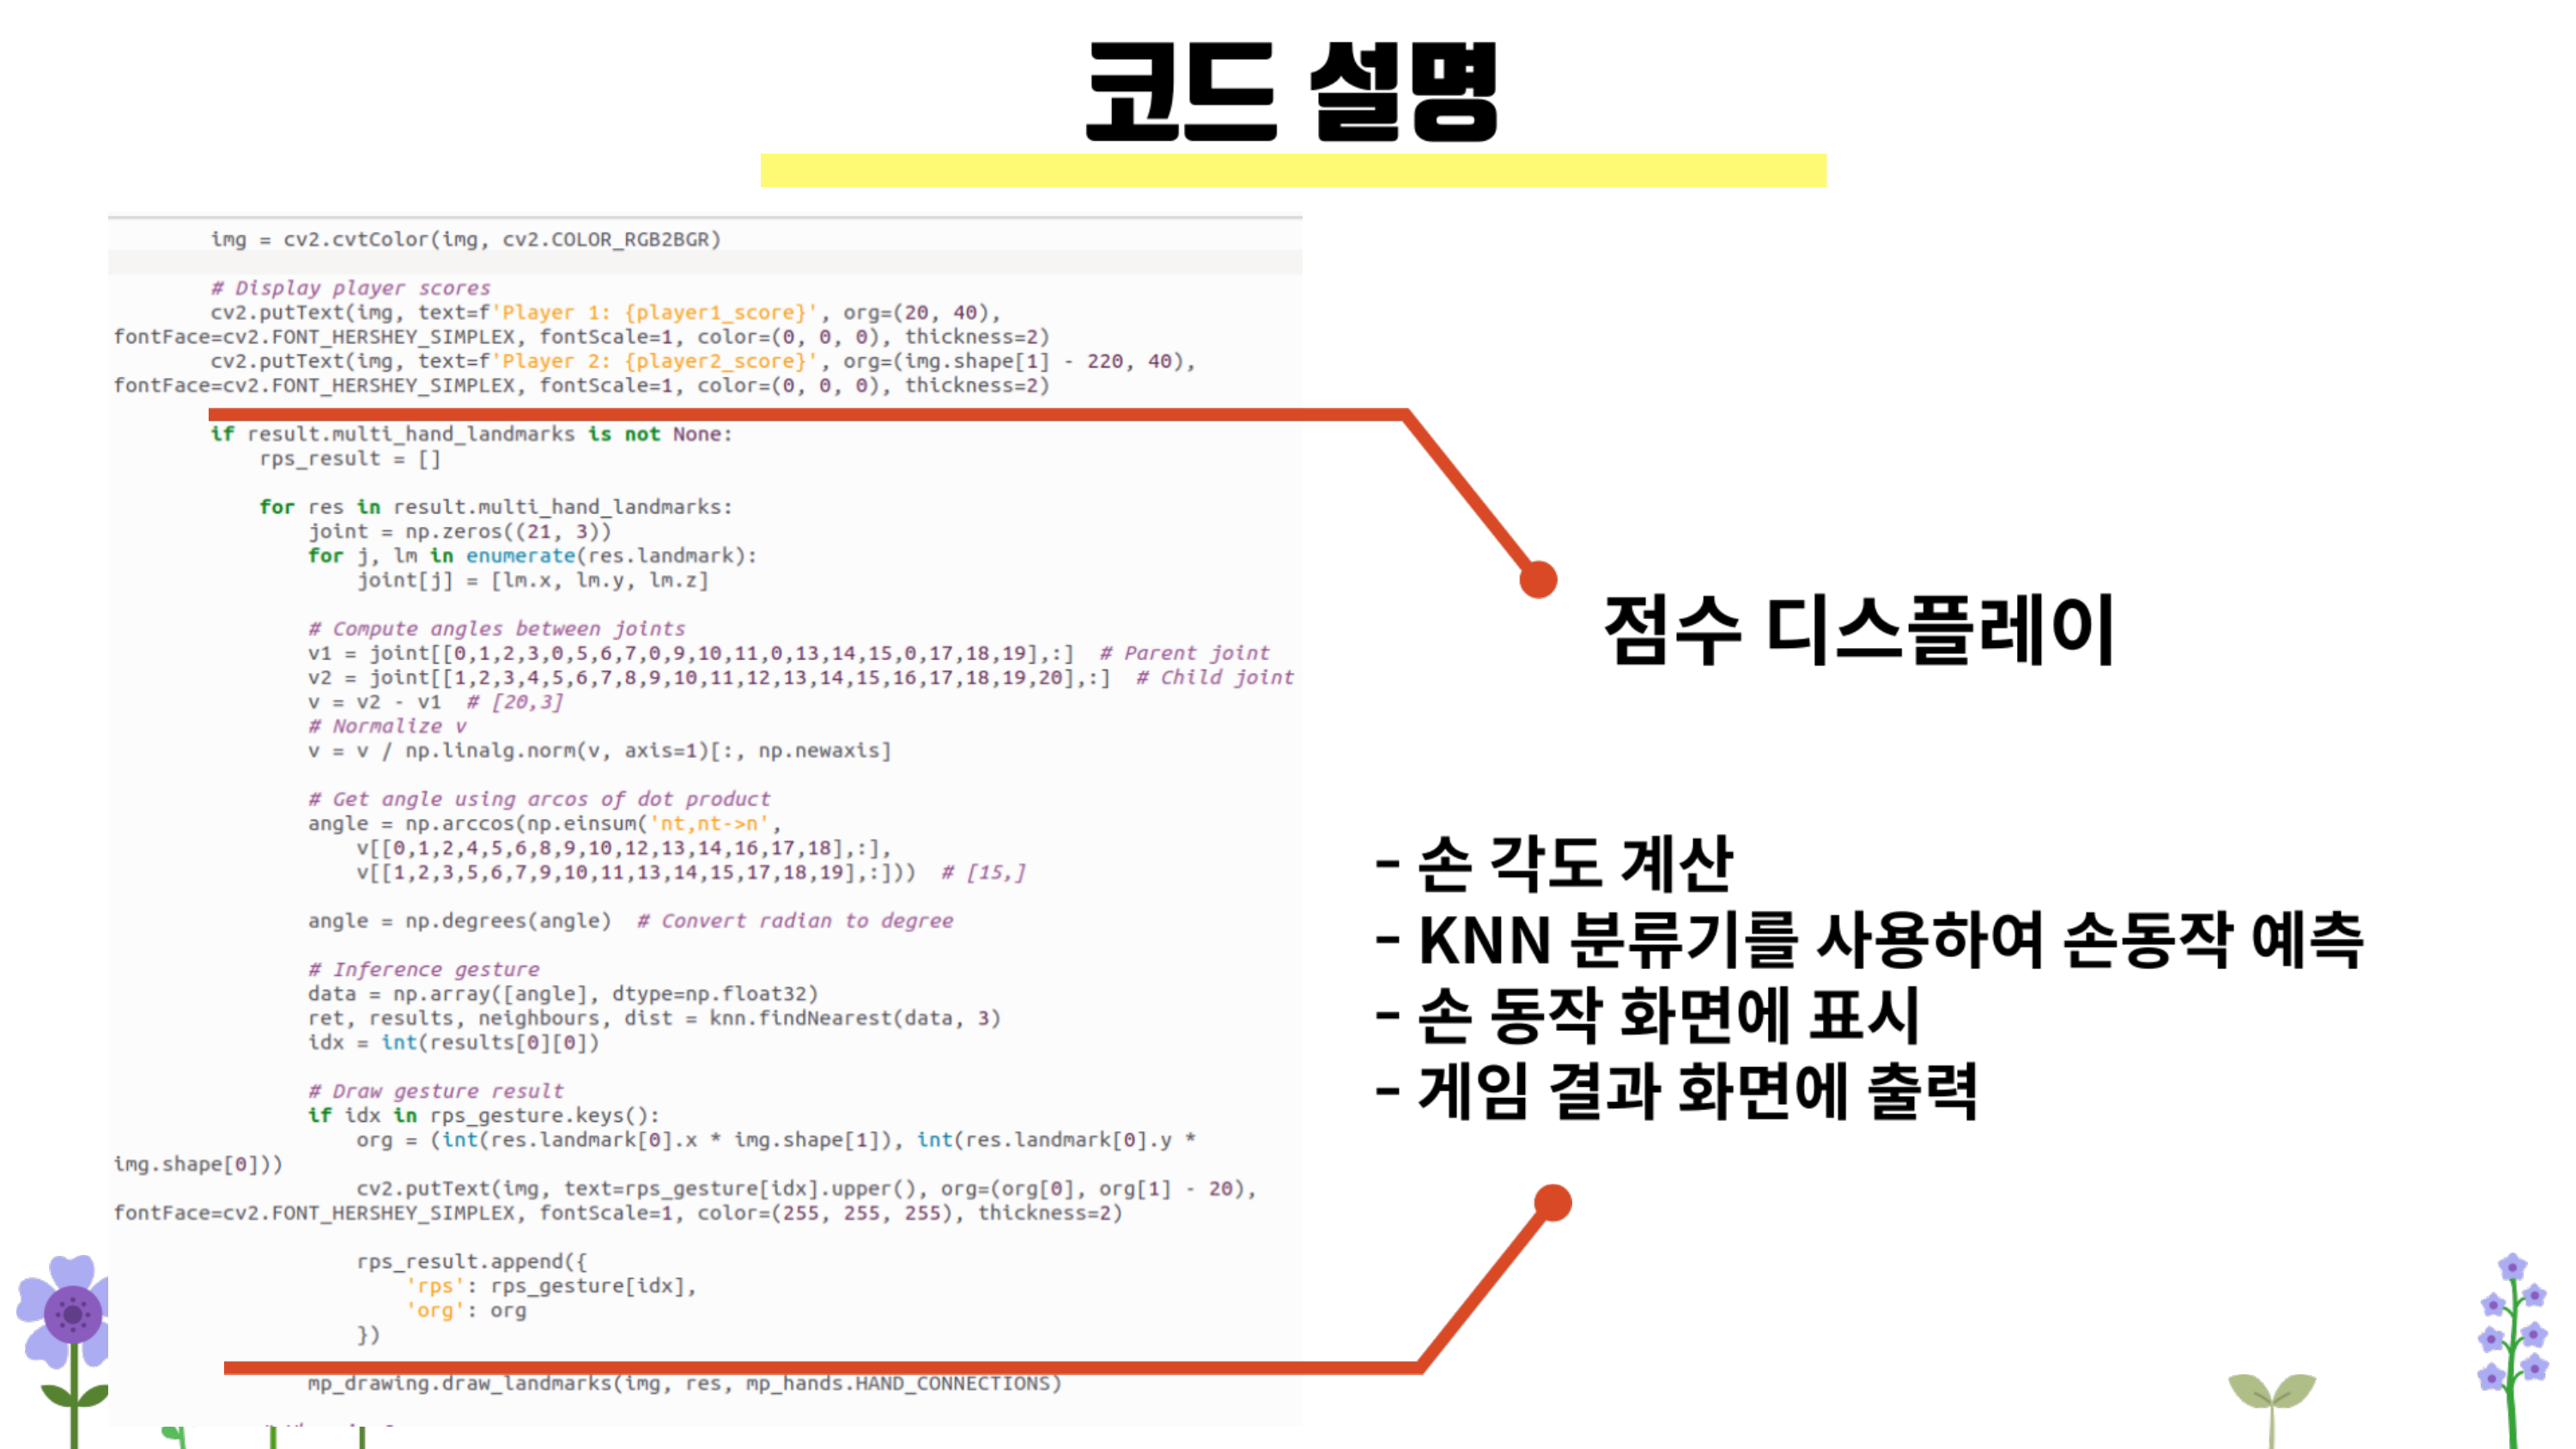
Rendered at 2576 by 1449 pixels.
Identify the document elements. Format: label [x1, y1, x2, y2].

text_box [209, 407, 1558, 599]
text_box [760, 154, 1828, 187]
picture [1352, 796, 2431, 1200]
text_box [2228, 1373, 2317, 1449]
picture [1485, 545, 2243, 762]
text_box [107, 210, 1303, 1428]
text_box [224, 1183, 1572, 1375]
text_box [15, 1255, 403, 1449]
text_box [2477, 1252, 2549, 1449]
picture [316, 0, 1970, 276]
